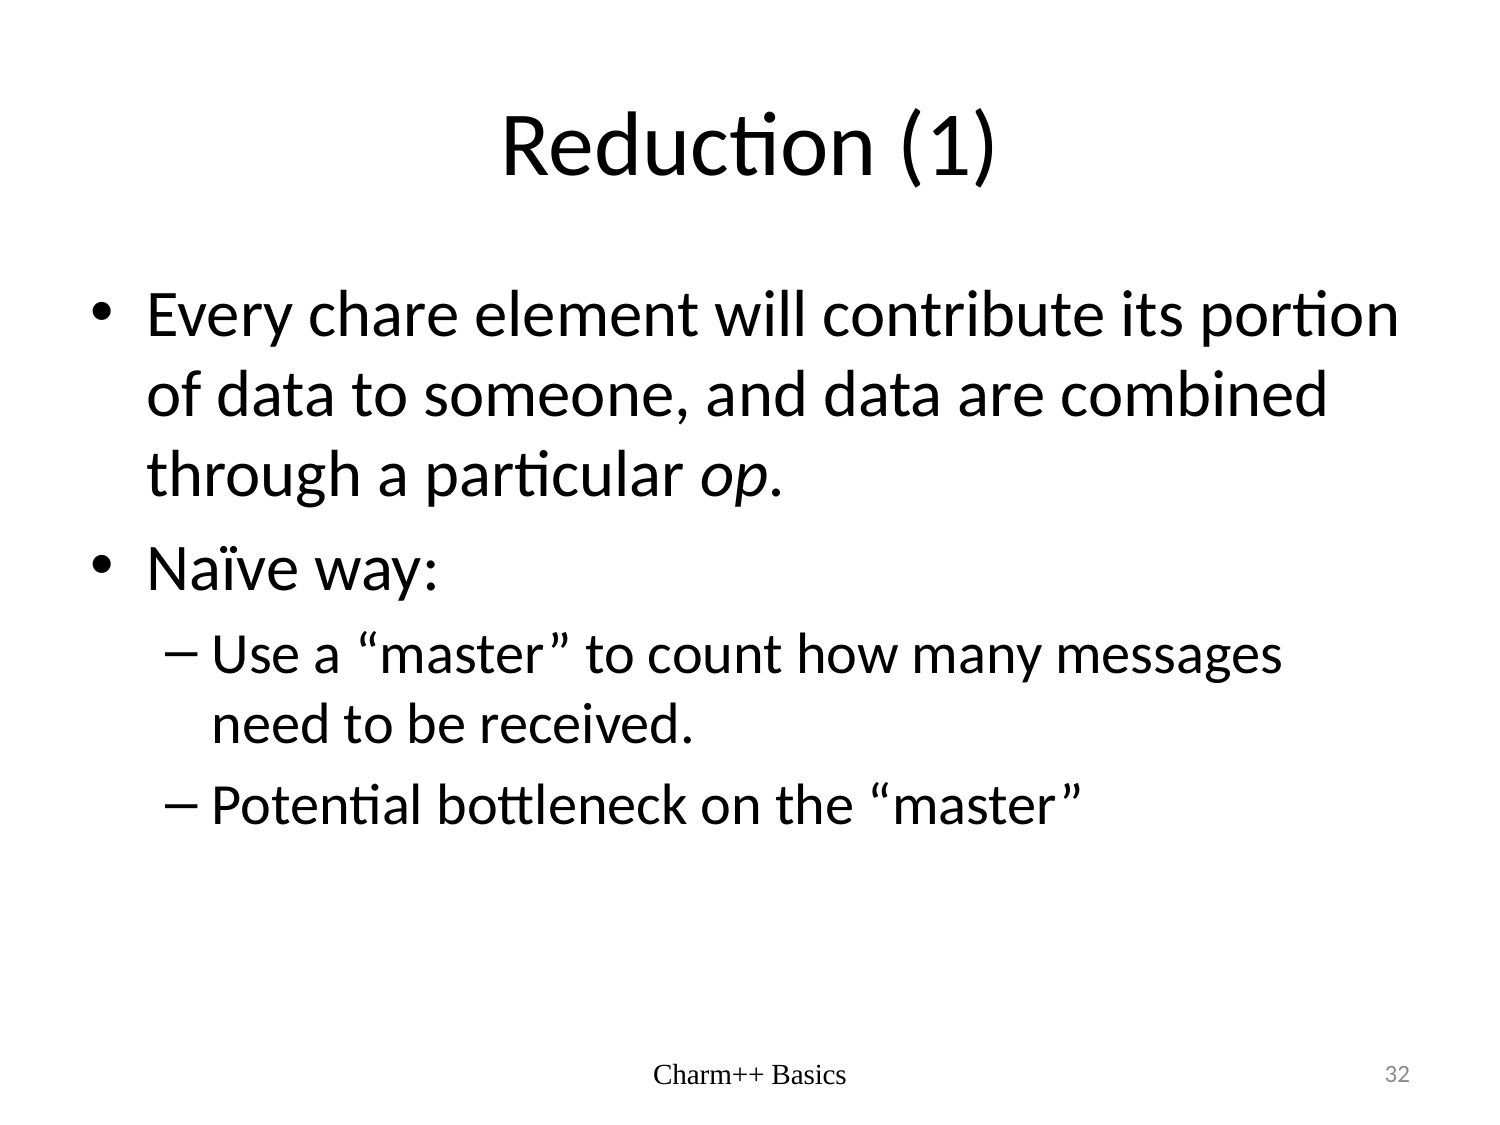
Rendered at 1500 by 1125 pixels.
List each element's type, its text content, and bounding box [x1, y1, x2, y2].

list Every chare element will contribute its portion of data to someone, and data are combined through a particular op. Naïve way: Use a “master” to count how many messages need to be received. Potential bottleneck on the “master” [75, 262, 1425, 1005]
footer Charm++ Basics [512, 1042, 988, 1103]
title Reduction (1) [75, 45, 1425, 233]
slide_number 32 [1074, 1042, 1425, 1103]
